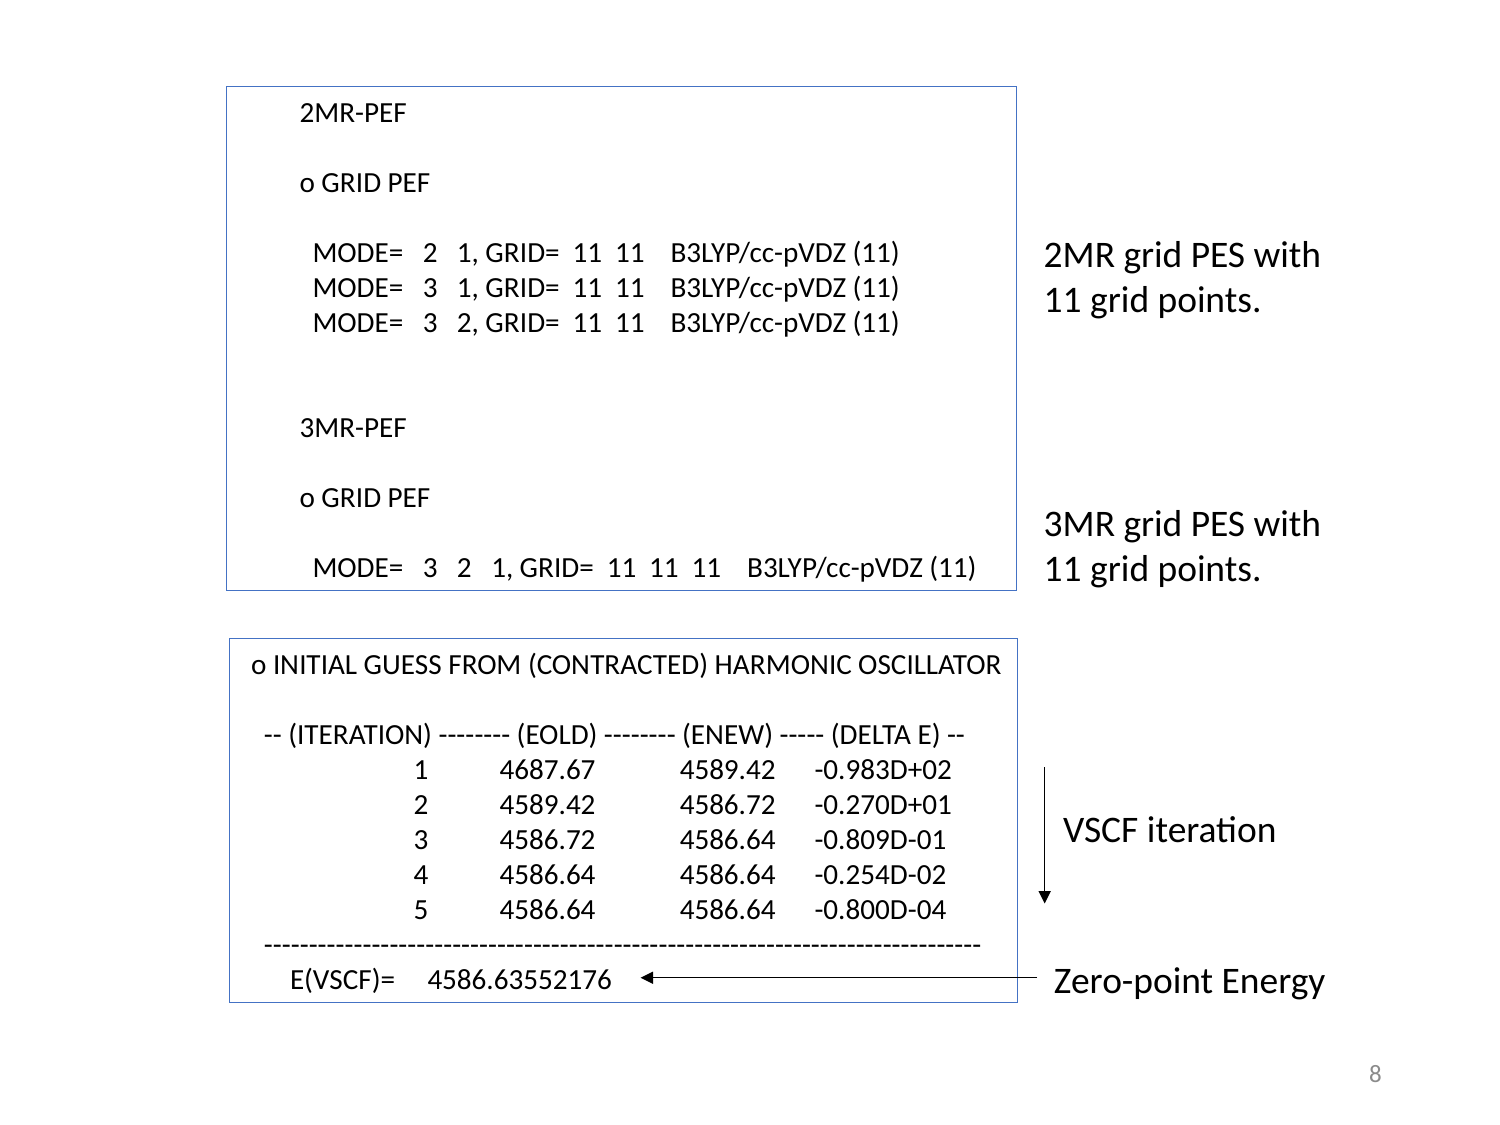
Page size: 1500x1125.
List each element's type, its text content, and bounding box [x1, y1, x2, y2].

text_box VSCF iteration [1048, 797, 1292, 858]
text_box 2MR-PEF o GRID PEF MODE= 2 1, GRID= 11 11 B3LYP/cc-pVDZ (11) MODE= 3 1, GRID= 11 11 B3LYP/cc-pVDZ (11) MODE= 3 2, GRID= 11 11 B3LYP/cc-pVDZ (11) 3MR-PEF o GRID PEF MODE= 3 2 1, GRID= 11 11 11 B3LYP/cc-pVDZ (11) [226, 86, 1017, 591]
text_box Zero-point Energy [1039, 948, 1341, 1009]
slide_number 7 [1059, 1042, 1397, 1103]
text_box 2MR grid PES with 11 grid points. [1028, 222, 1365, 328]
text_box o INITIAL GUESS FROM (CONTRACTED) HARMONIC OSCILLATOR -- (ITERATION) -------- (EOLD) -------- (ENEW) ----- (DELTA E) -- 1 4687.67 4589.42 -0.983D+02 2 4589.42 4586.72 -0.270D+01 3 4586.72 4586.64 -0.809D-01 4 4586.64 4586.64 -0.254D-02 5 4586.64 4586.64 -0.800D-04 -------------------------------------------------------------------------------- E(VSCF)= 4586.63552176 [229, 638, 1018, 1003]
text_box 3MR grid PES with 11 grid points. [1028, 491, 1365, 597]
